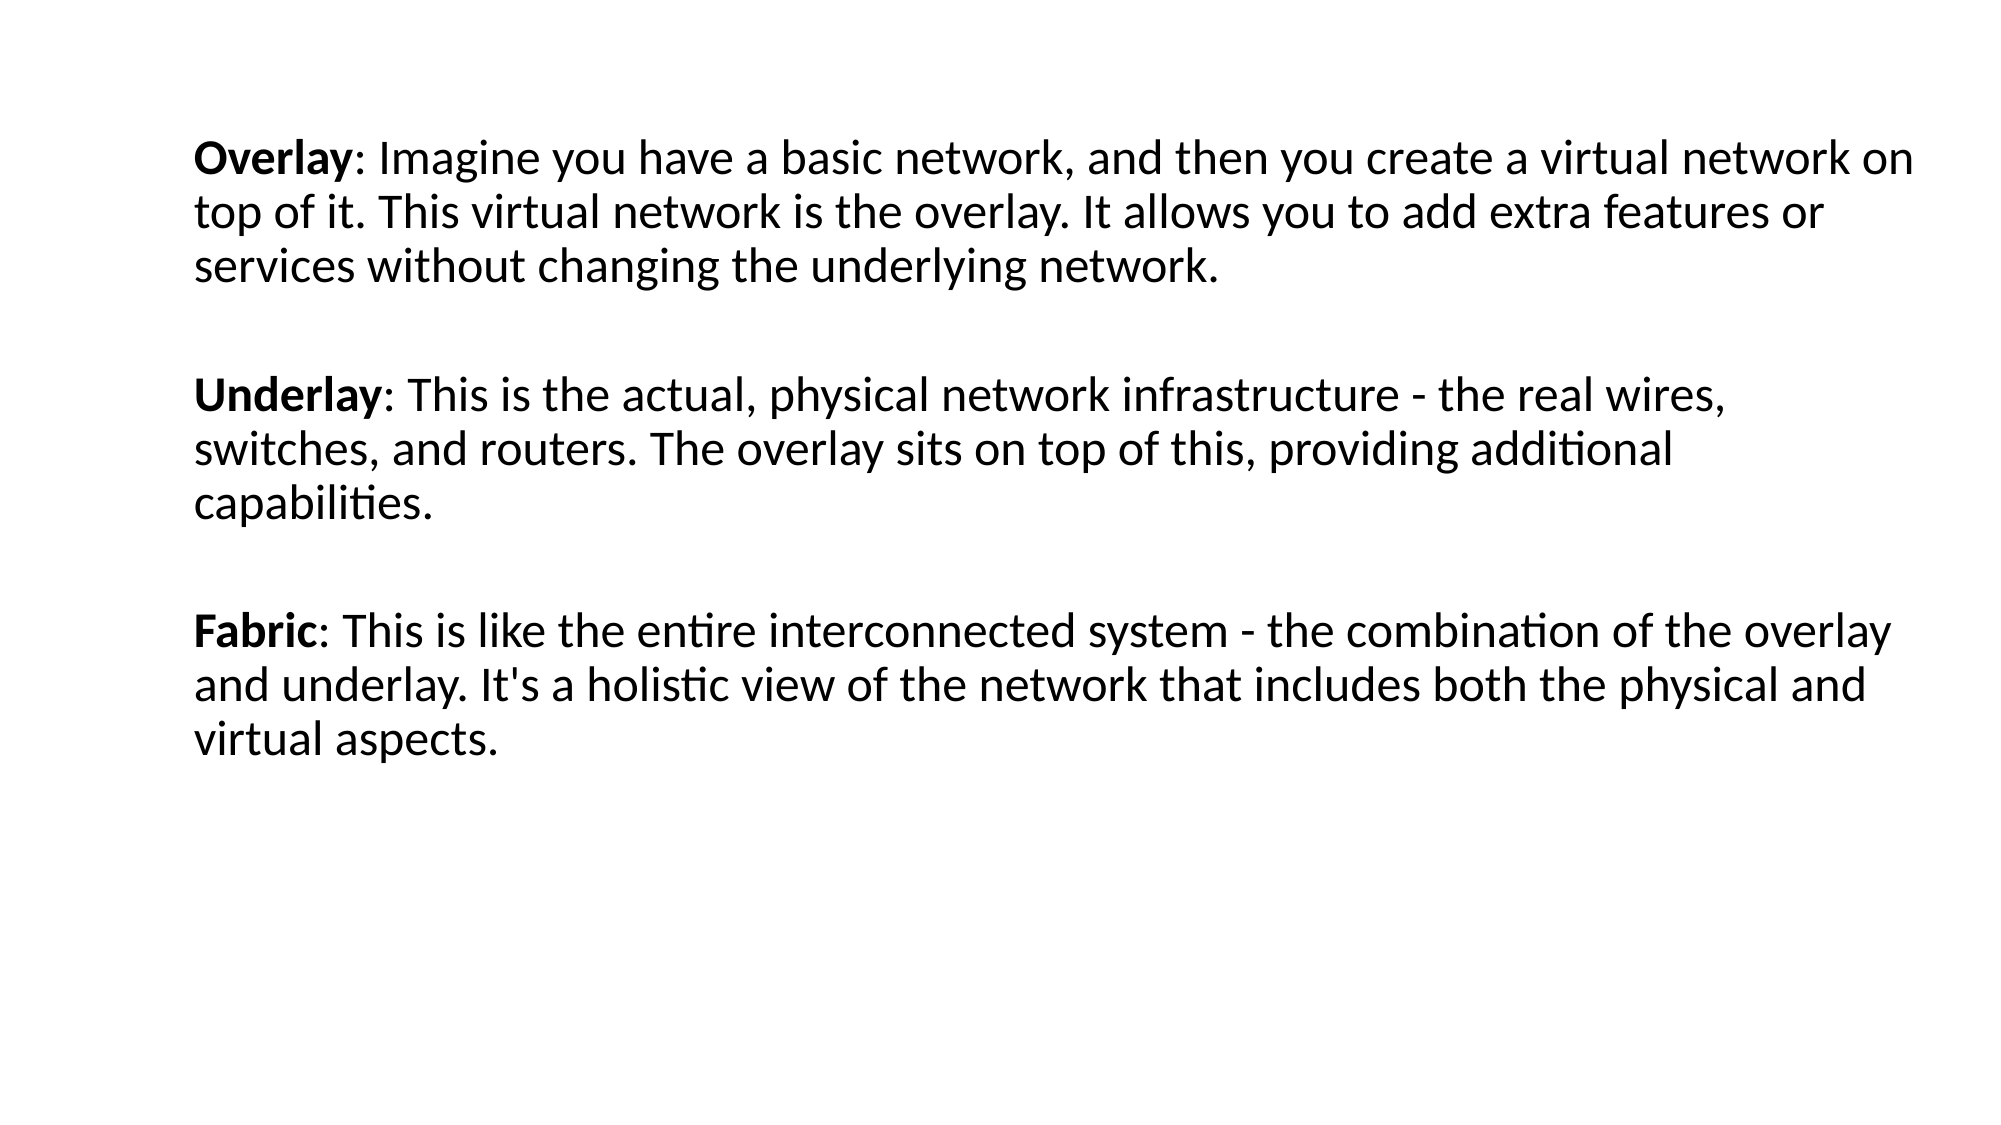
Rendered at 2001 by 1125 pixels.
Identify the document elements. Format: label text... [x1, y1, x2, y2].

list Overlay: Imagine you have a basic network, and then you create a virtual network on top of it. This virtual network is the overlay. It allows you to add extra features or services without changing the underlying network. Underlay: This is the actual, physical network infrastructure - the real wires, switches, and routers. The overlay sits on top of this, providing additional capabilities. Fabric: This is like the entire interconnected system - the combination of the overlay and underlay. It's a holistic view of the network that includes both the physical and virtual aspects. [103, 43, 1931, 1112]
